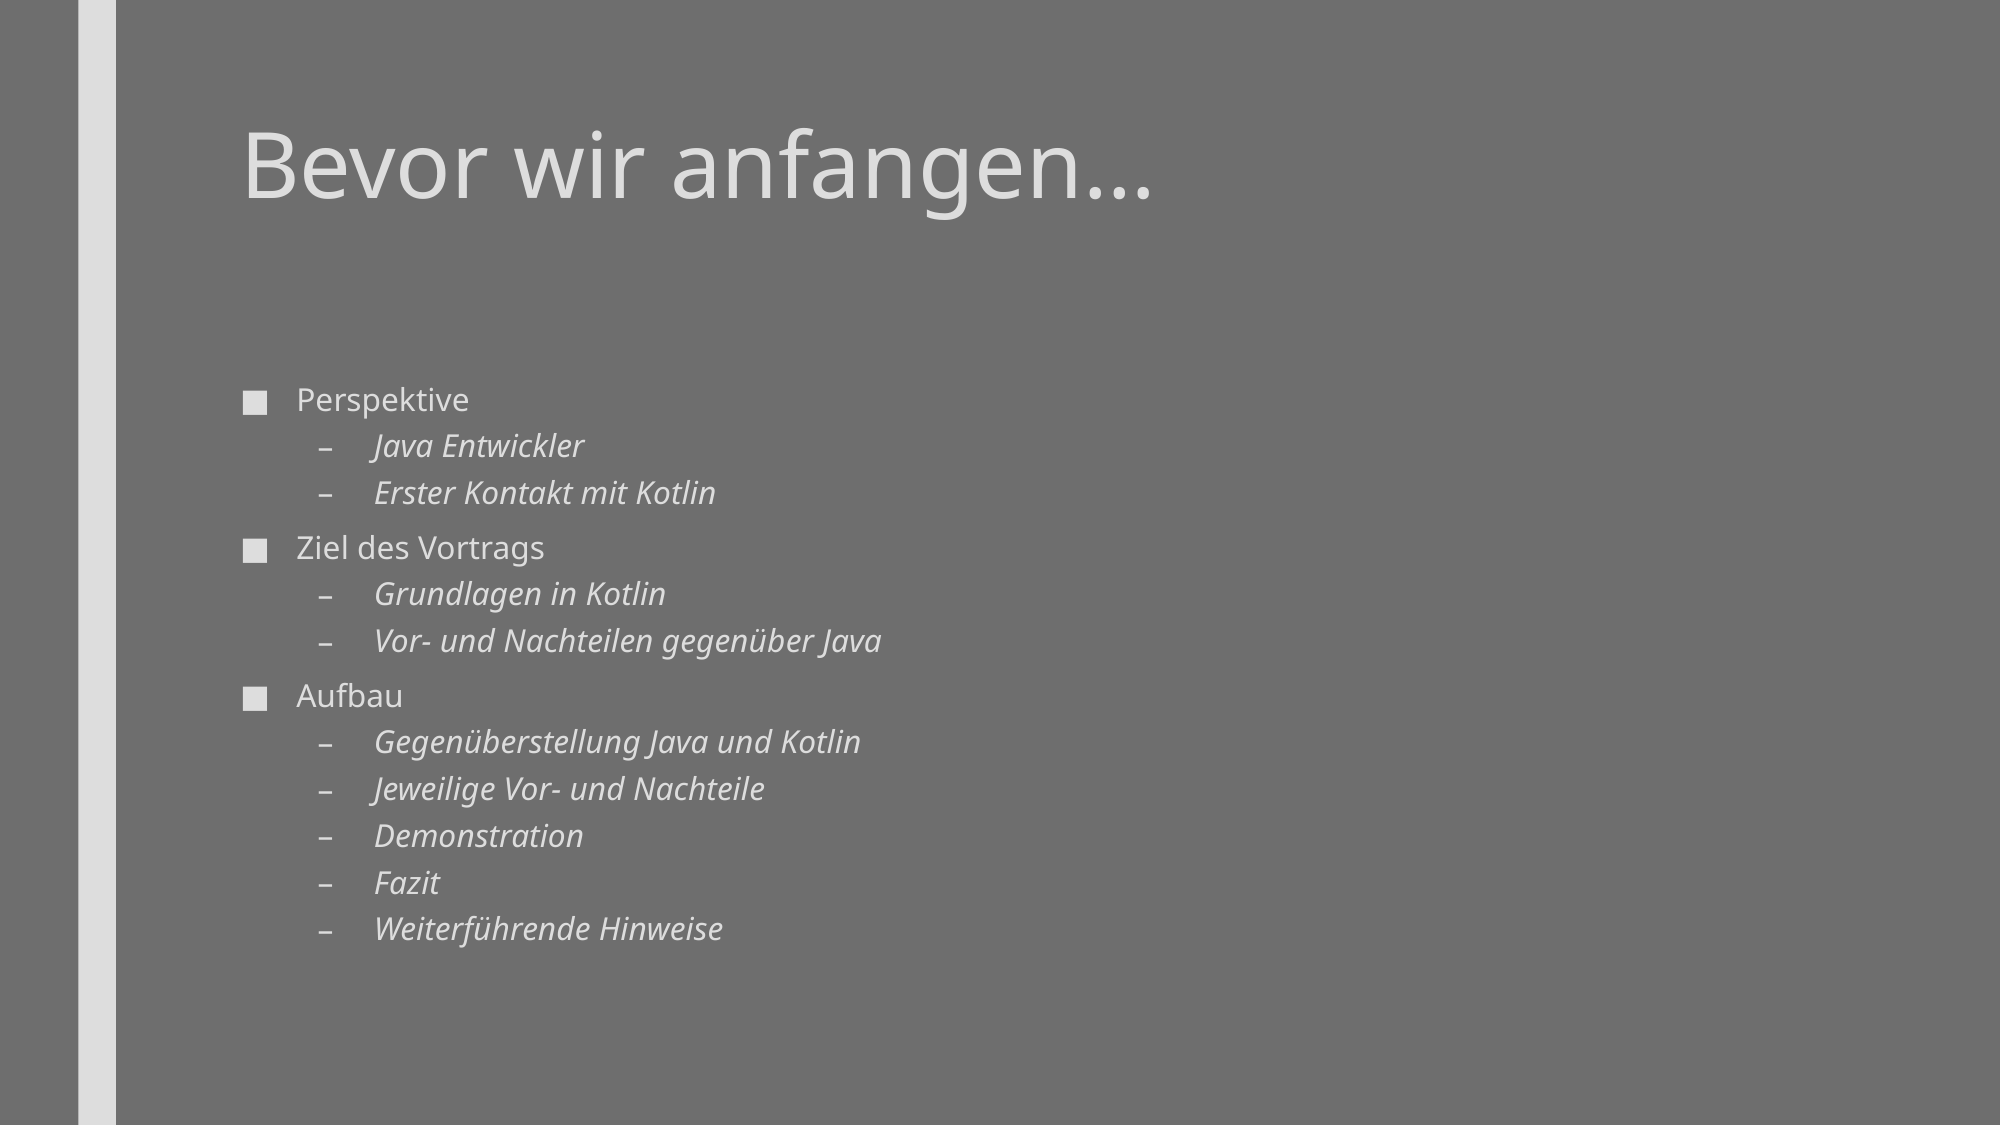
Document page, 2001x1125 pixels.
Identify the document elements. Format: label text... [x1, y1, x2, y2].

title Bevor wir anfangen… [225, 112, 1800, 357]
list Perspektive Java Entwickler Erster Kontakt mit Kotlin Ziel des Vortrags Grundlagen in Kotlin Vor- und Nachteilen gegenüber Java Aufbau Gegenüberstellung Java und Kotlin Jeweilige Vor- und Nachteile Demonstration Fazit Weiterführende Hinweise [225, 375, 1800, 963]
